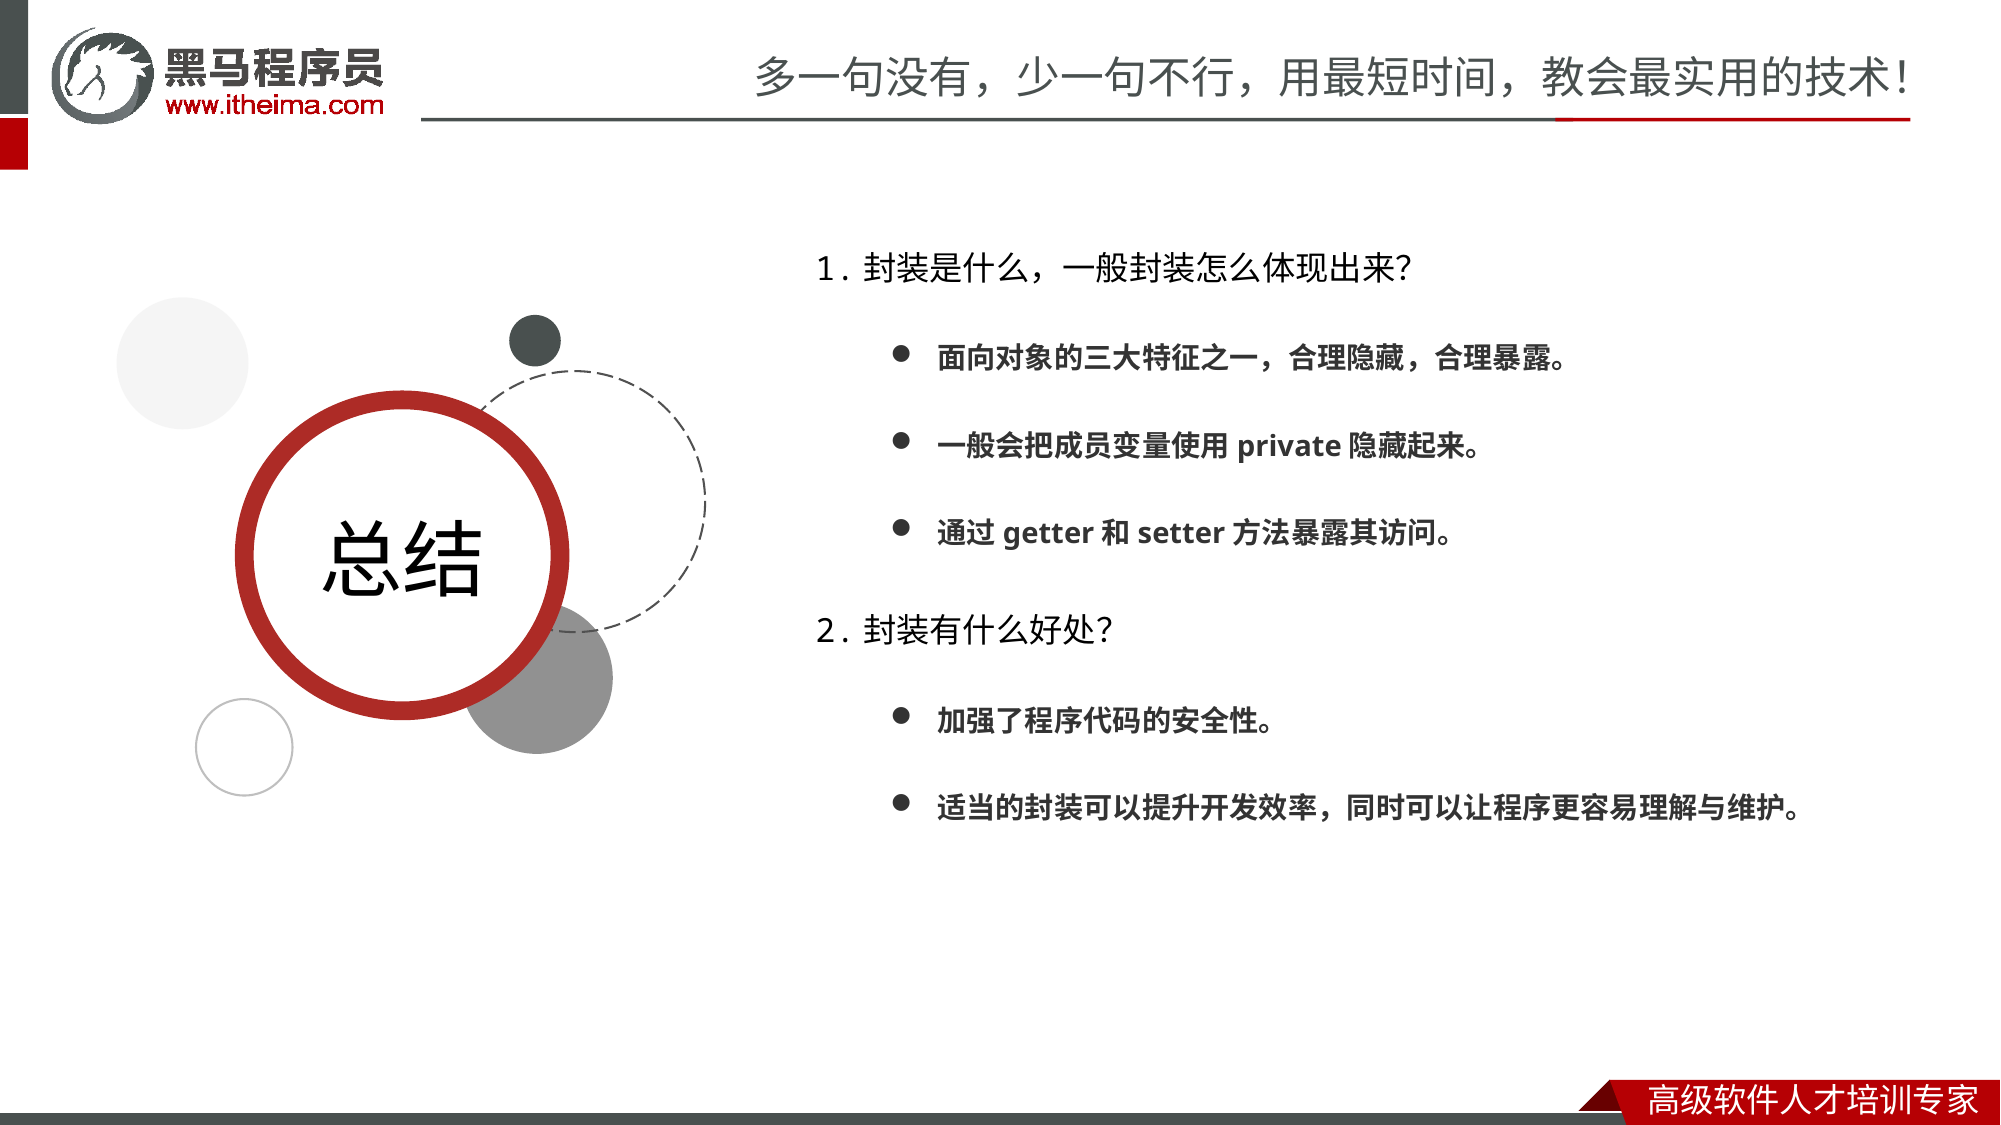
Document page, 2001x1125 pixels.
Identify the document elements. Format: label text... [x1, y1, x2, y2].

text_box 1.封装是什么，一般封装怎么体现出来？ 面向对象的三大特征之一，合理隐藏，合理暴露。 一般会把成员变量使用private隐藏起来。 通过getter和setter方法暴露其访问。 2.封装有什么好处？ 加强了程序代码的安全性。 适当的封装可以提升开发效率，同时可以让程序更容易理解与维护。 [800, 140, 1937, 932]
picture [50, 26, 384, 125]
